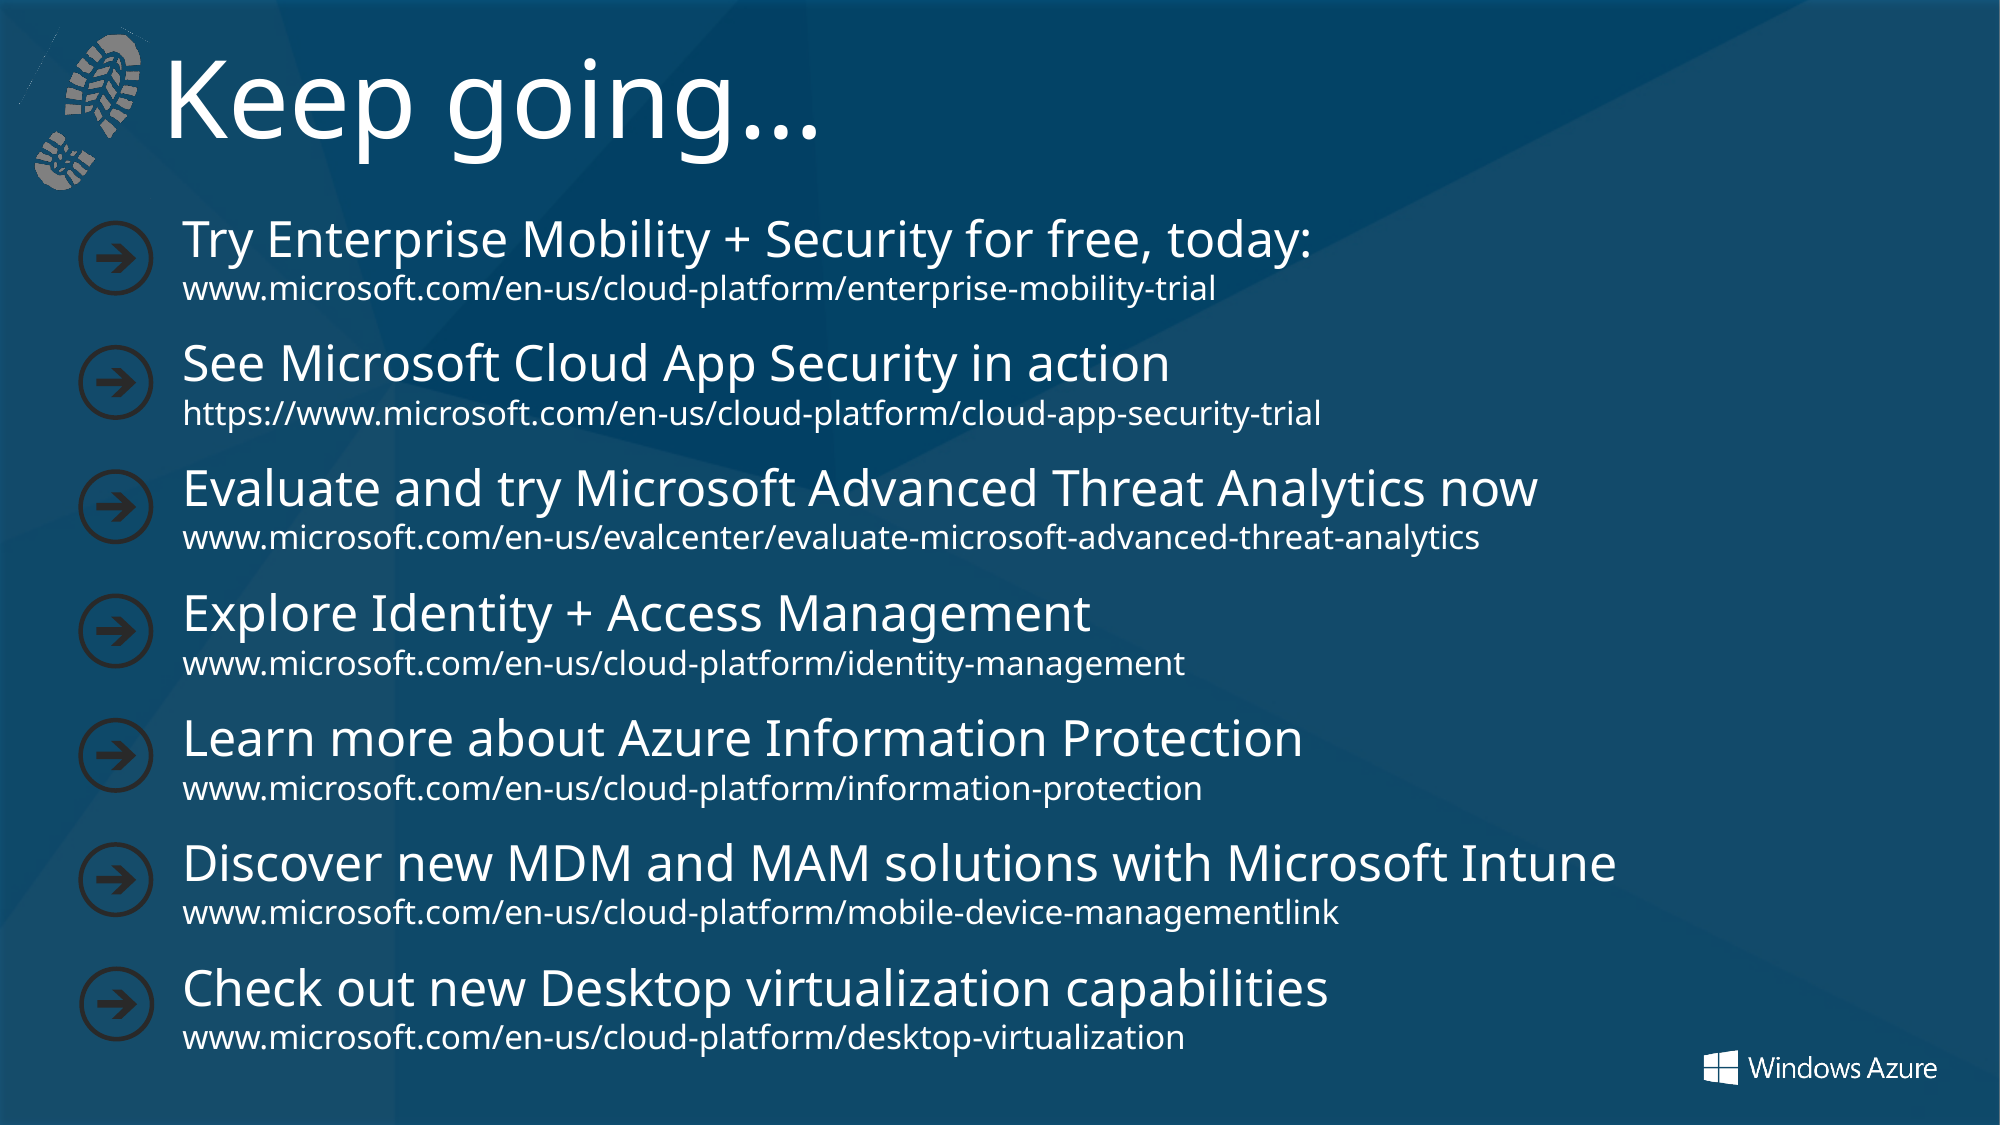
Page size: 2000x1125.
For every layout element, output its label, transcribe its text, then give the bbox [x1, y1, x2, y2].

text_box [78, 593, 154, 669]
text_box Try Enterprise Mobility + Security for free, today: www.microsoft.com/en-us/cloud-platform/enterprise-mobility-trial See Microsoft Cloud App Security in action https://www.microsoft.com/en-us/cloud-platform/cloud-app-security-trial Evaluate and try Microsoft Advanced Threat Analytics now www.microsoft.com/en-us/evalcenter/evaluate-microsoft-advanced-threat-analytics Explore Identity + Access Management www.microsoft.com/en-us/cloud-platform/identity-management Learn more about Azure Information Protection www.microsoft.com/en-us/cloud-platform/information-protection Discover new MDM and MAM solutions with Microsoft Intune www.microsoft.com/en-us/cloud-platform/mobile-device-managementlink Check out new Desktop virtualization capabilities www.microsoft.com/en-us/cloud-platform/desktop-virtualization [167, 199, 1754, 1125]
text_box [78, 842, 154, 918]
text_box [79, 966, 155, 1042]
picture [0, 0, 2000, 1125]
text_box [78, 469, 154, 545]
text_box Keep going… [146, 22, 1776, 168]
text_box [78, 344, 154, 420]
text_box [78, 220, 154, 296]
text_box [78, 717, 154, 793]
